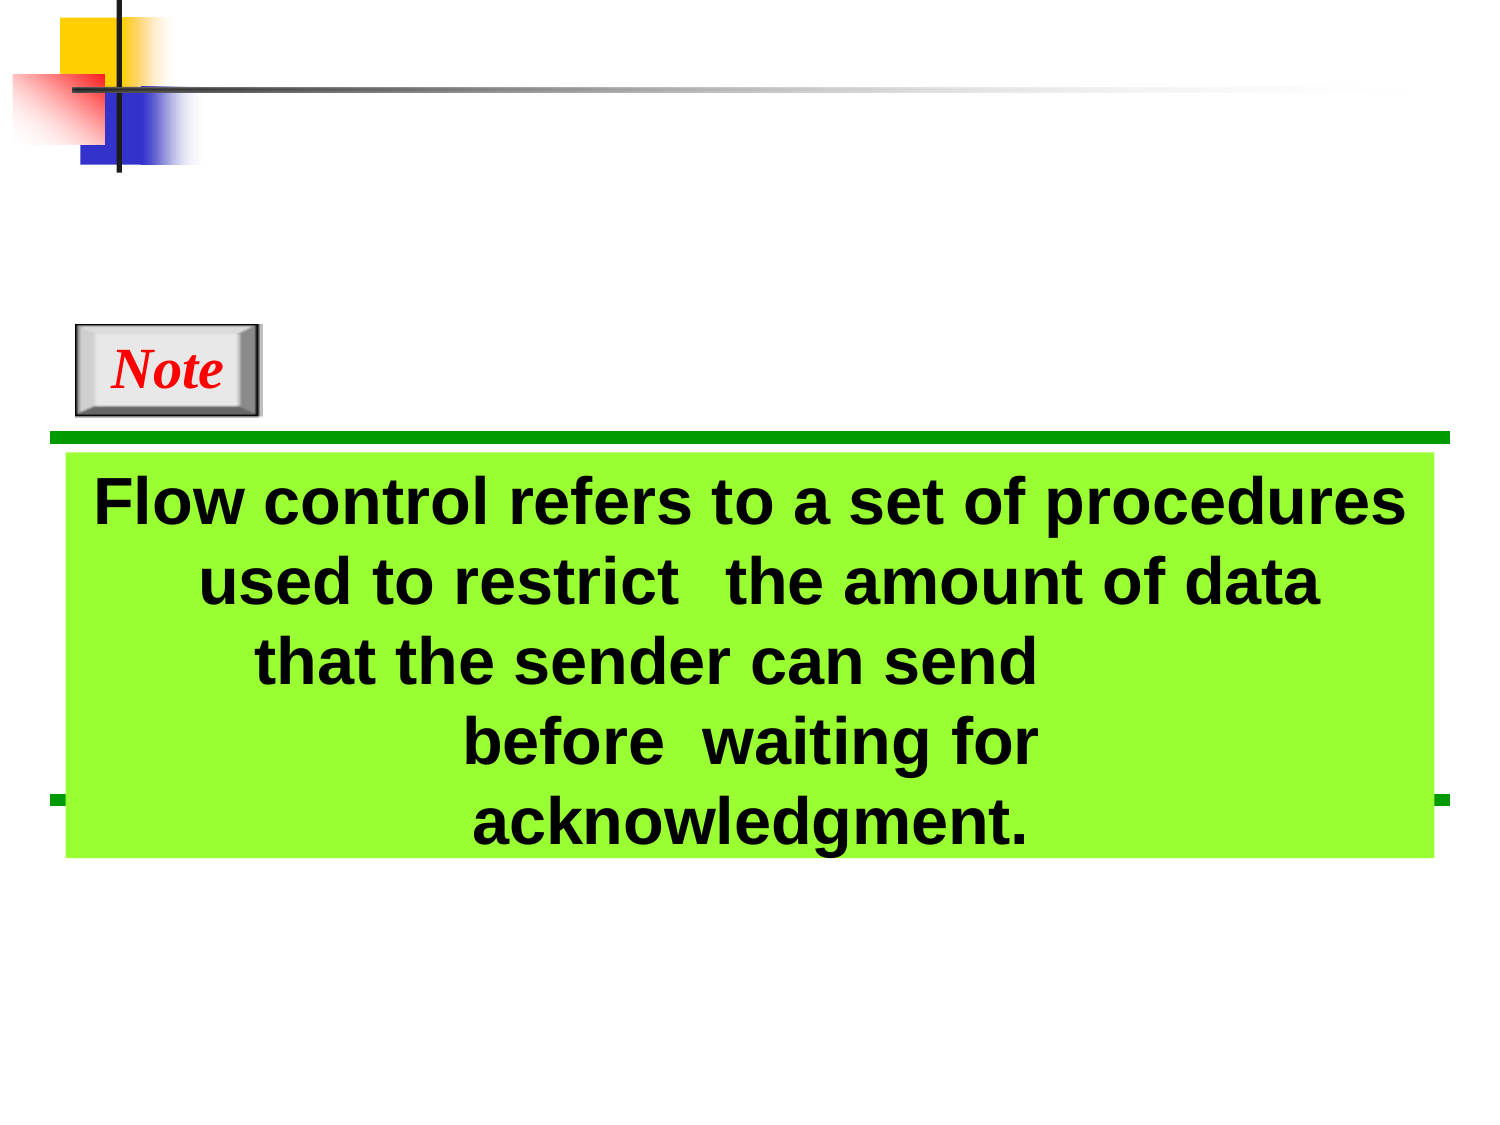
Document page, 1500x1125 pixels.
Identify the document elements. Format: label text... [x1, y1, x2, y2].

picture [74, 324, 263, 419]
text_box Flow control refers to a set of procedures used to restrict the amount of data that the sender can send before waiting for acknowledgment. [65, 452, 1435, 859]
picture [12, 17, 1423, 165]
